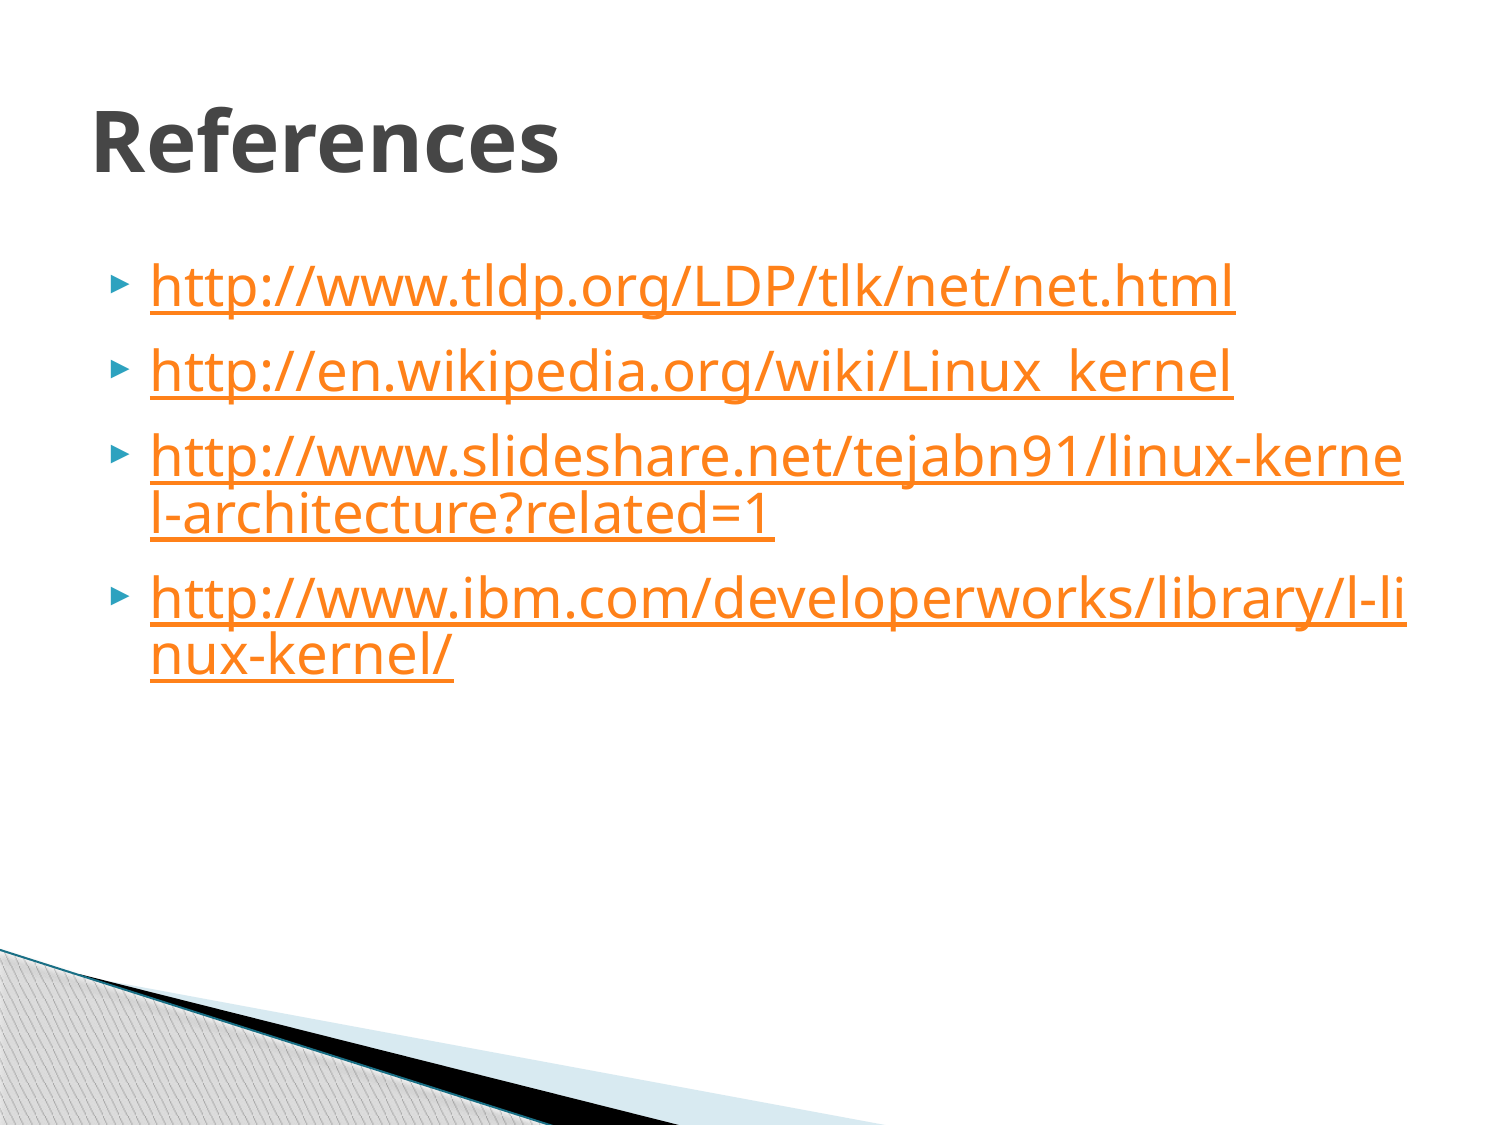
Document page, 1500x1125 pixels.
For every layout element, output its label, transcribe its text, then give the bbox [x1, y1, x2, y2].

list http://www.tldp.org/LDP/tlk/net/net.html http://en.wikipedia.org/wiki/Linux_kernel http://www.slideshare.net/tejabn91/linux-kernel-architecture?related=1 http://www.ibm.com/developerworks/library/l-linux-kernel/ [75, 243, 1425, 986]
title References [75, 45, 1425, 233]
